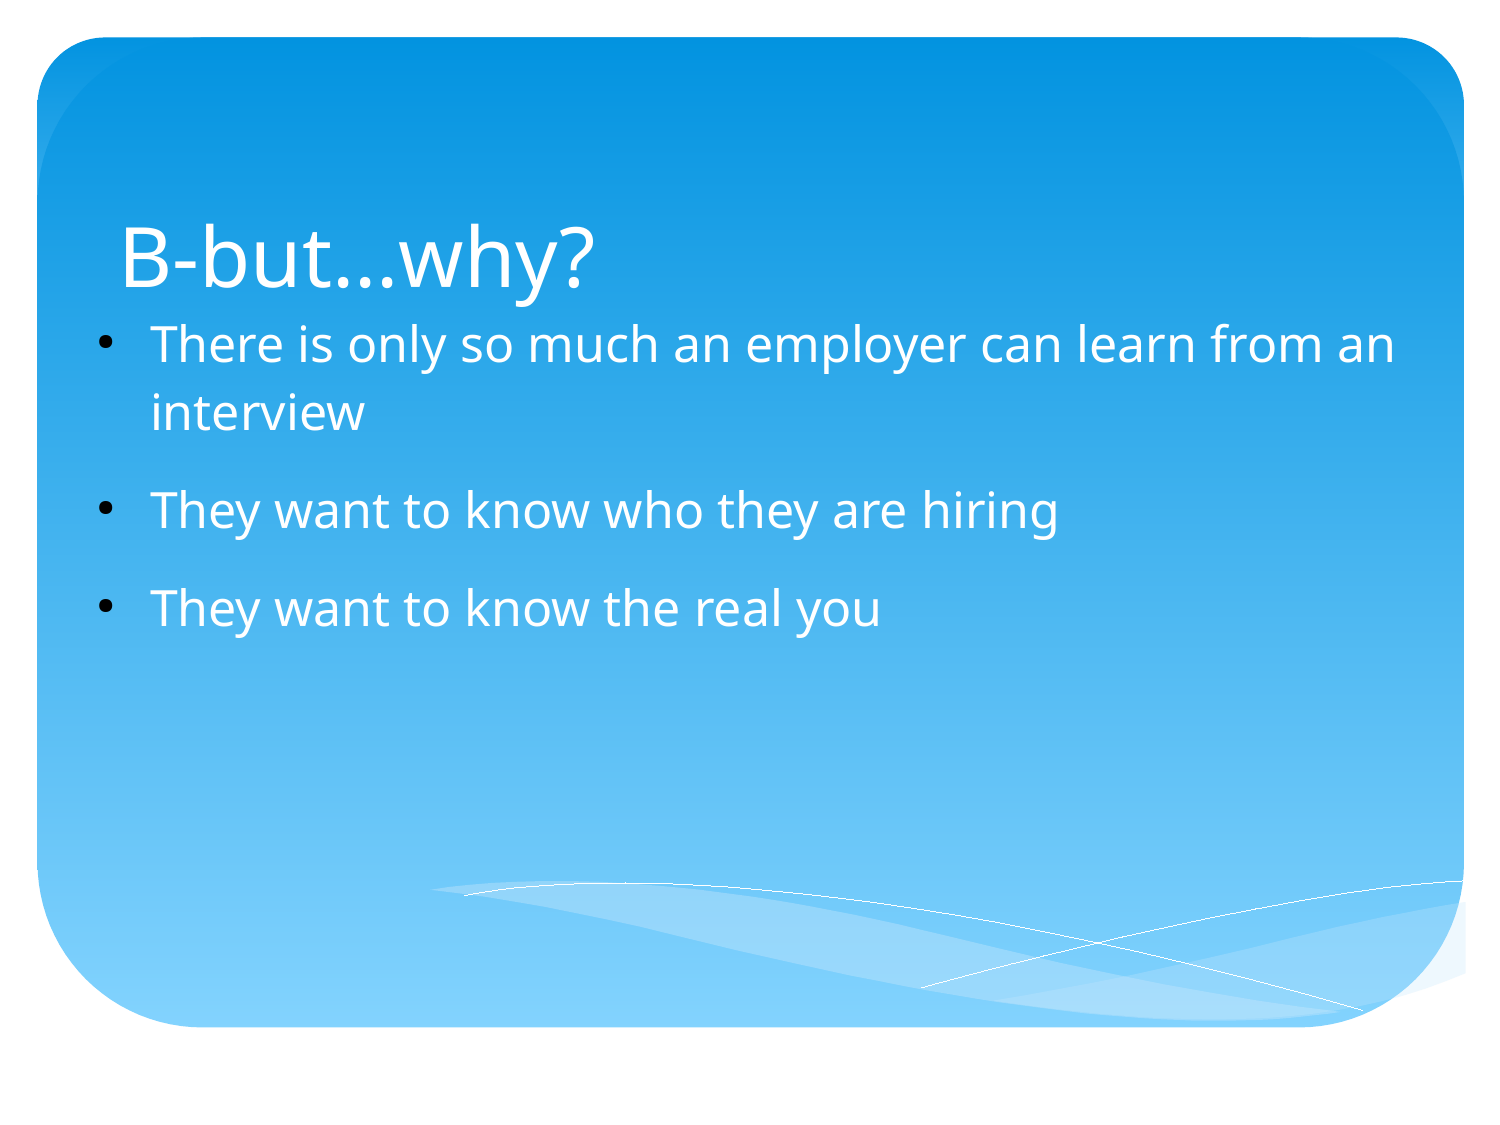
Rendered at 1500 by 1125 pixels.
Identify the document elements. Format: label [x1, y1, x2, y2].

list [79, 309, 1429, 1051]
title [119, 110, 1394, 308]
